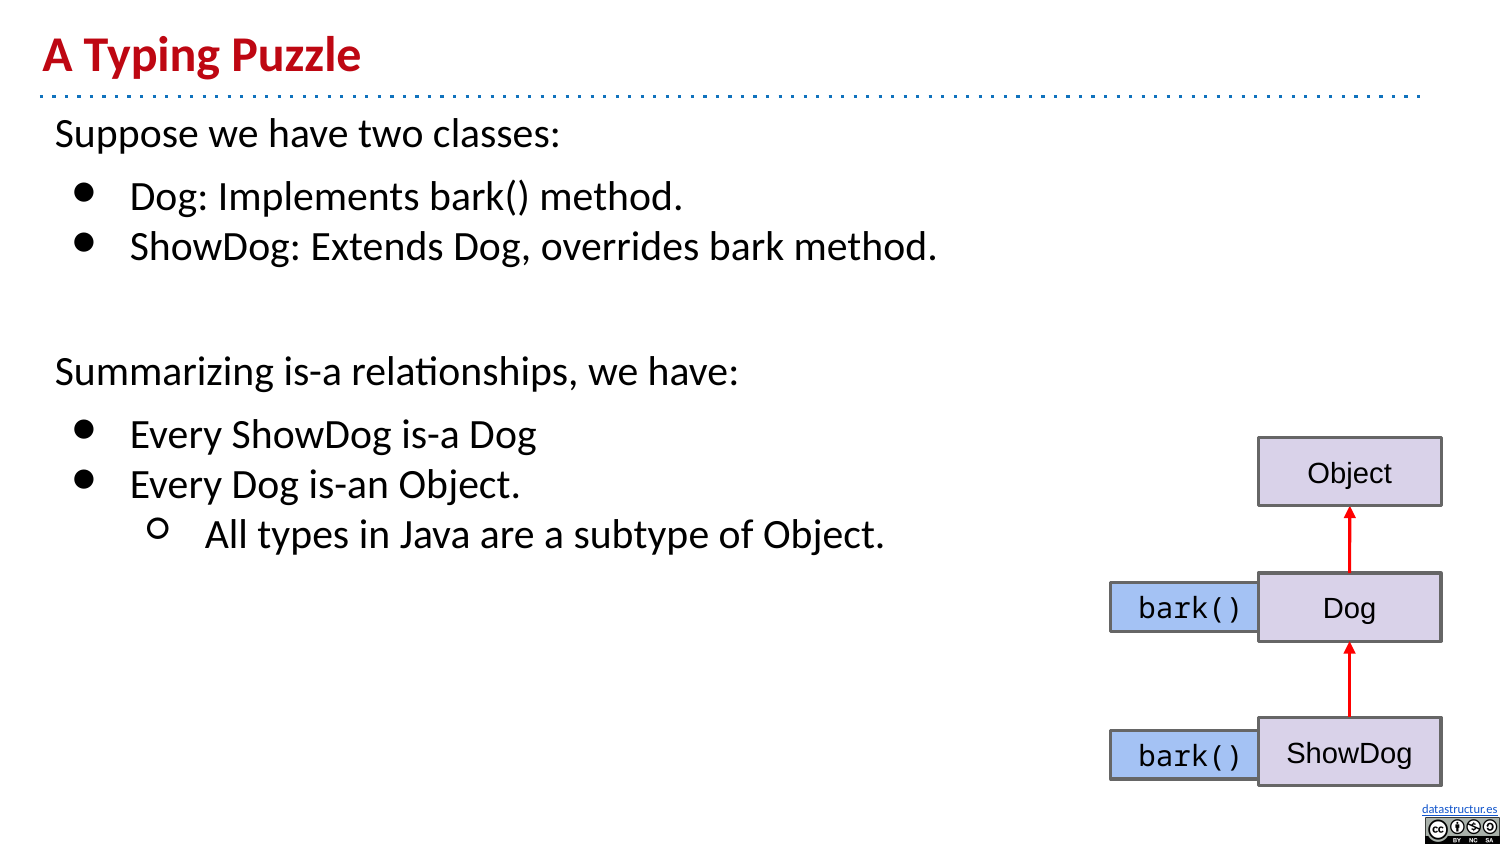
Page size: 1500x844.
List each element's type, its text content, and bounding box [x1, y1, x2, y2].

text_box Object [1258, 437, 1442, 506]
text_box bark() [1110, 582, 1259, 632]
title A Typing Puzzle [27, 15, 1378, 97]
text_box ShowDog [1258, 717, 1442, 786]
picture [1425, 817, 1500, 844]
text_box bark() [1110, 730, 1259, 780]
text_box Dog [1258, 572, 1442, 642]
list Suppose we have two classes: Dog: Implements bark() method. ShowDog: Extends Dog, overrides bark method. Summarizing is-a relationships, we have: Every ShowDog is-a Dog Every Dog is-an Object. All types in Java are a subtype of Object. [39, 91, 1425, 718]
